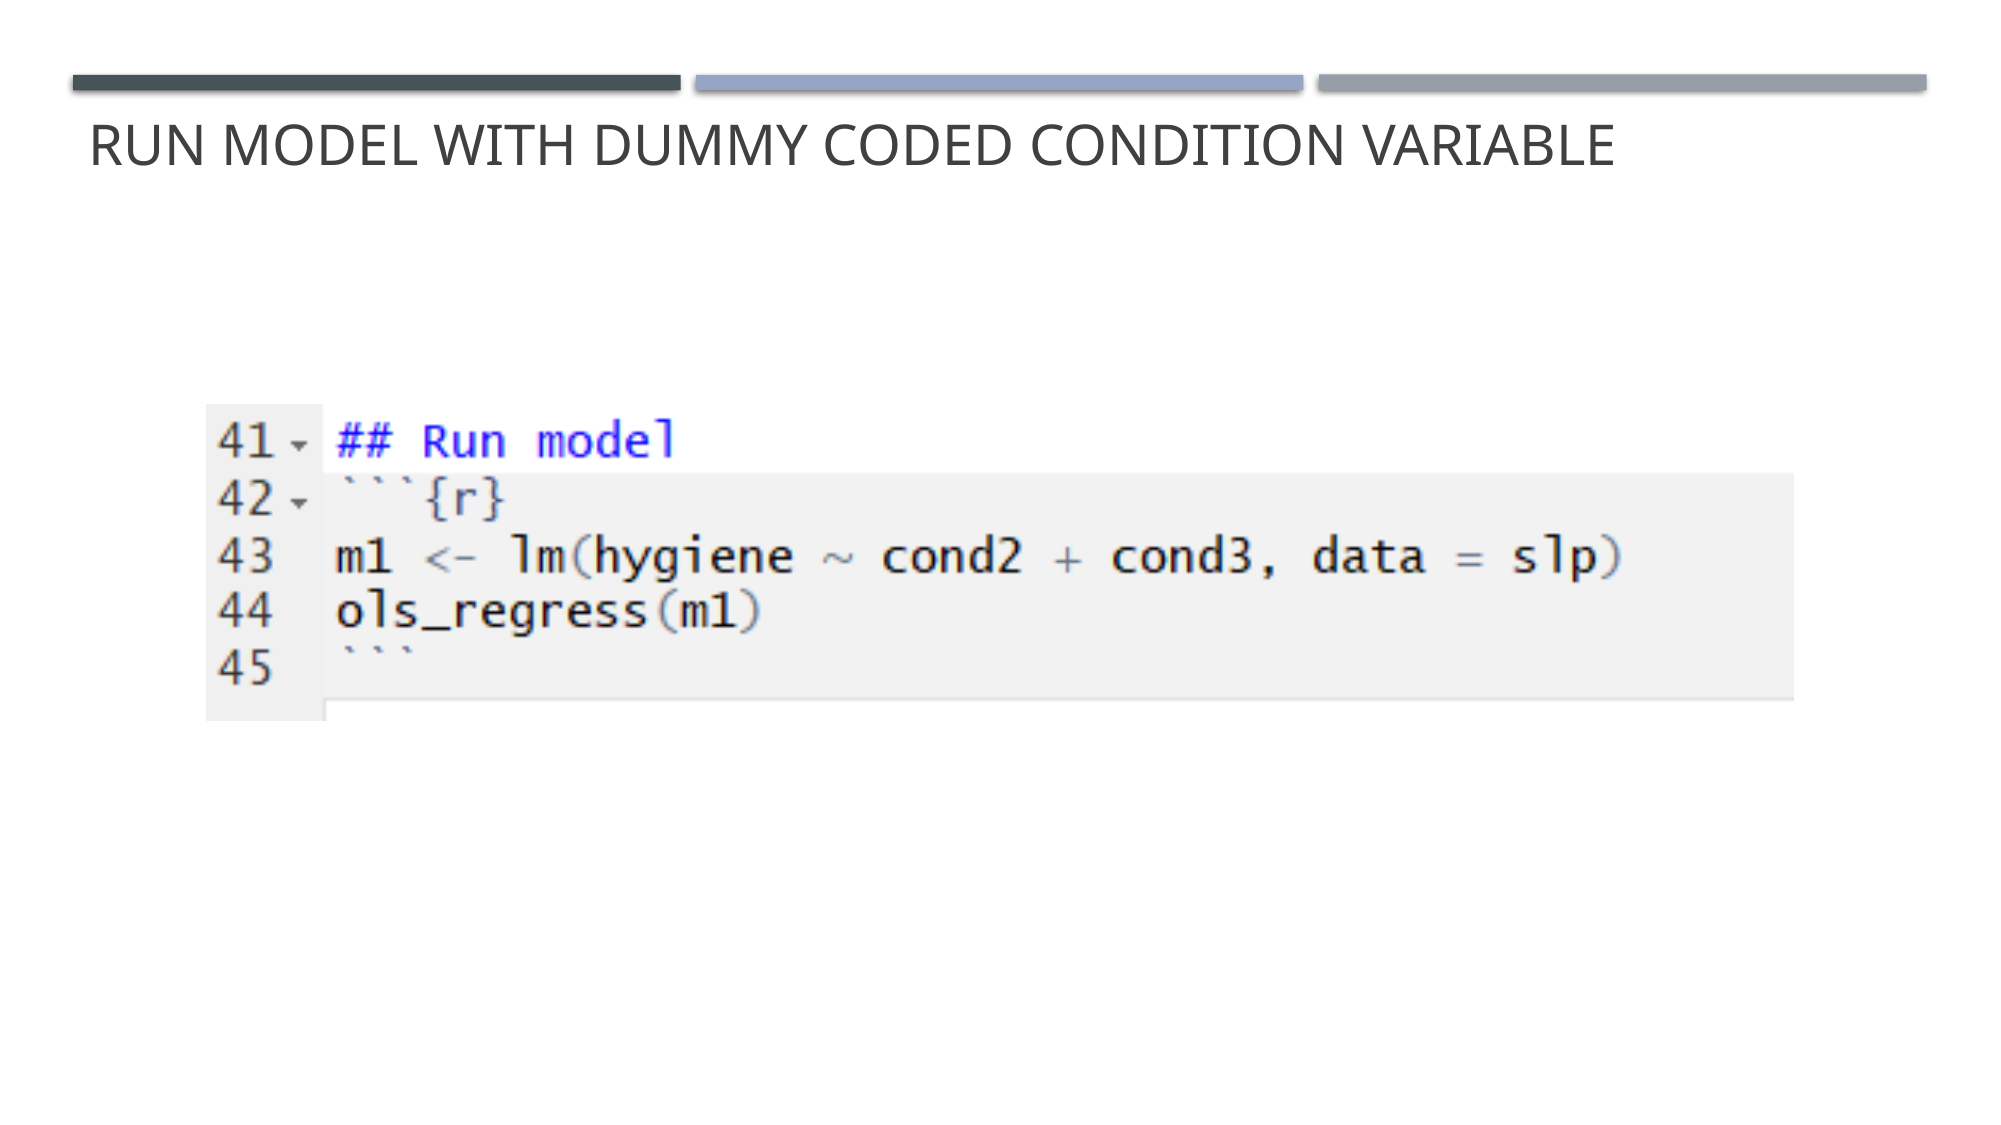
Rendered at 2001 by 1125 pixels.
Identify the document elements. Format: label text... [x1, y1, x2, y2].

picture [206, 404, 1794, 721]
title Run model with dummy coded condition variable [68, 97, 1932, 223]
